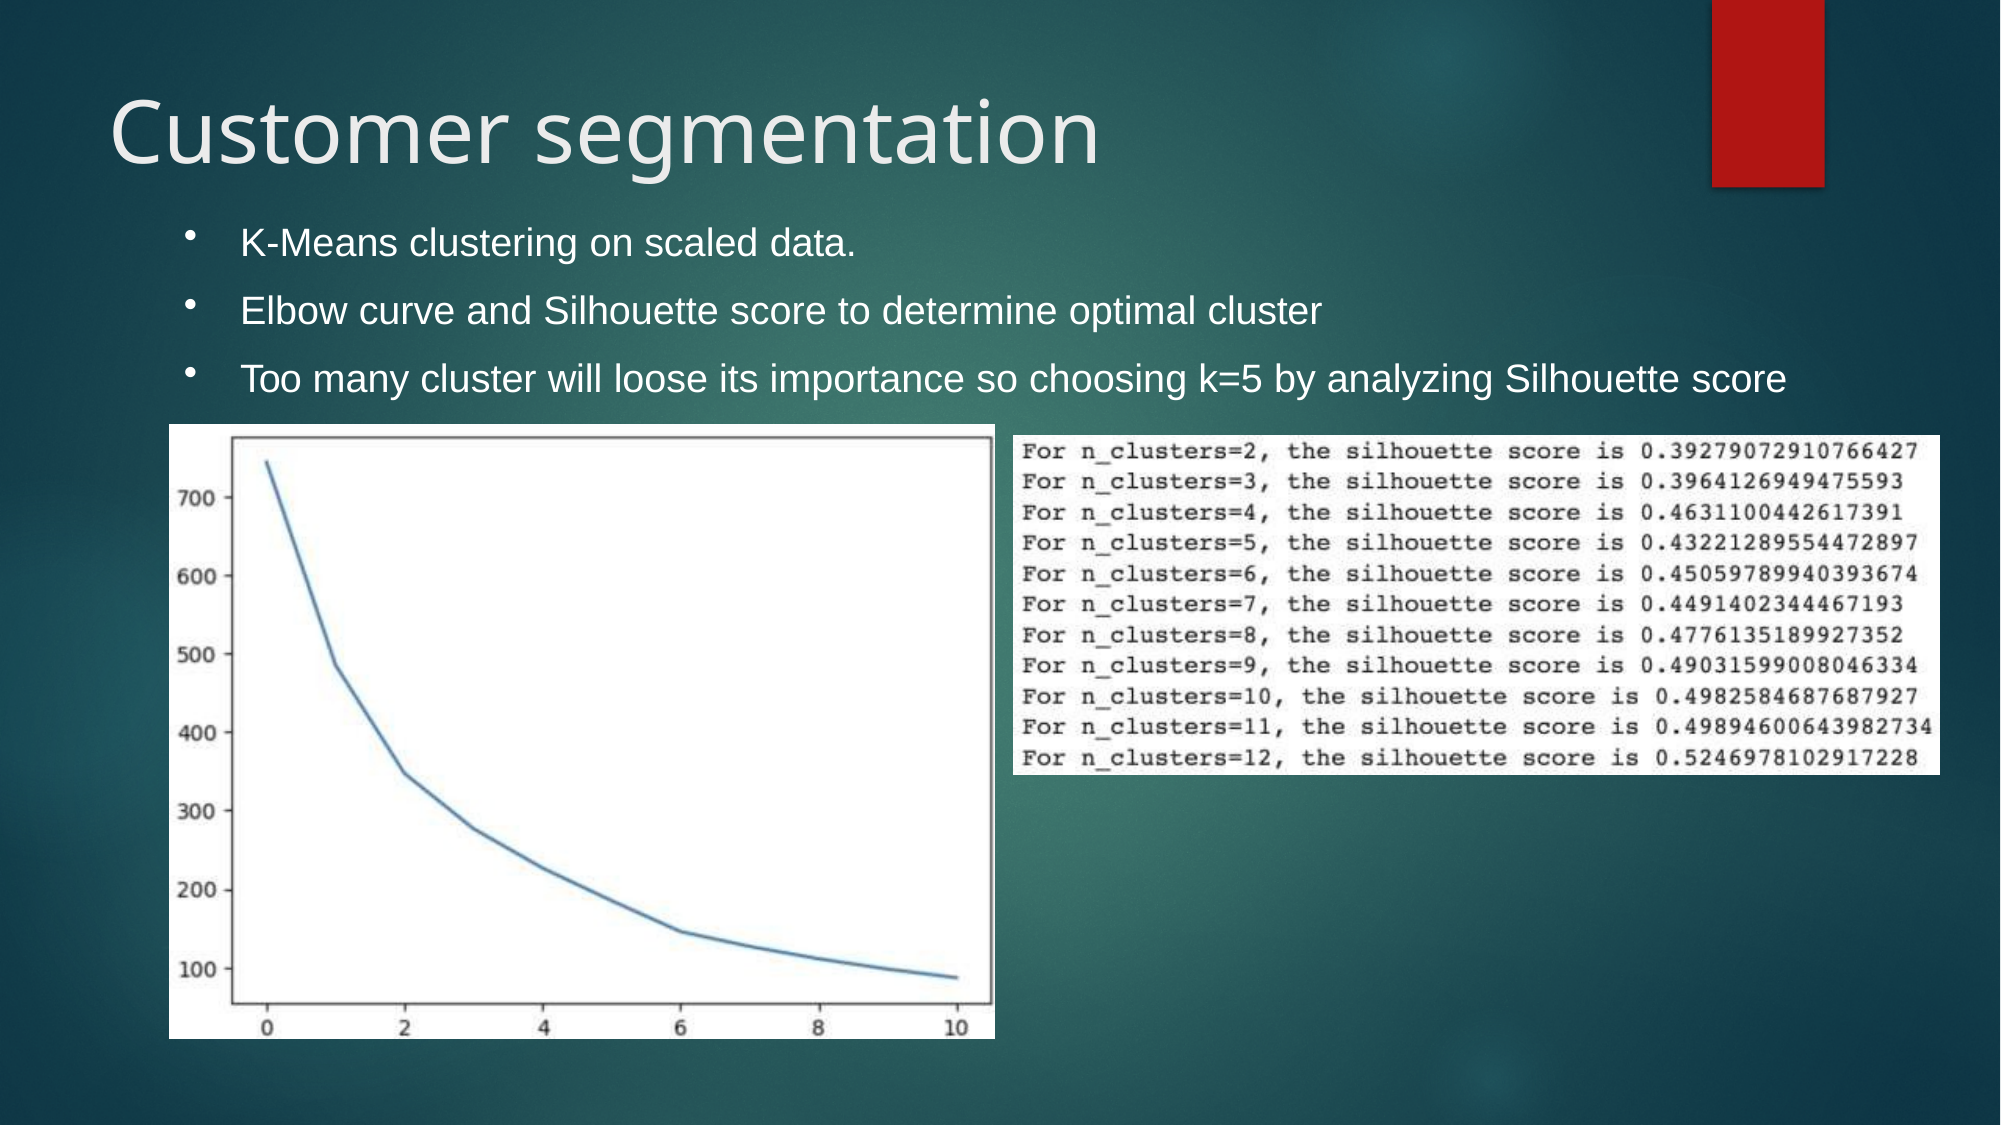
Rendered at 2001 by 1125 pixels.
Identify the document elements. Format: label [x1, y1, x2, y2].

text_box [0, 0, 2000, 1125]
